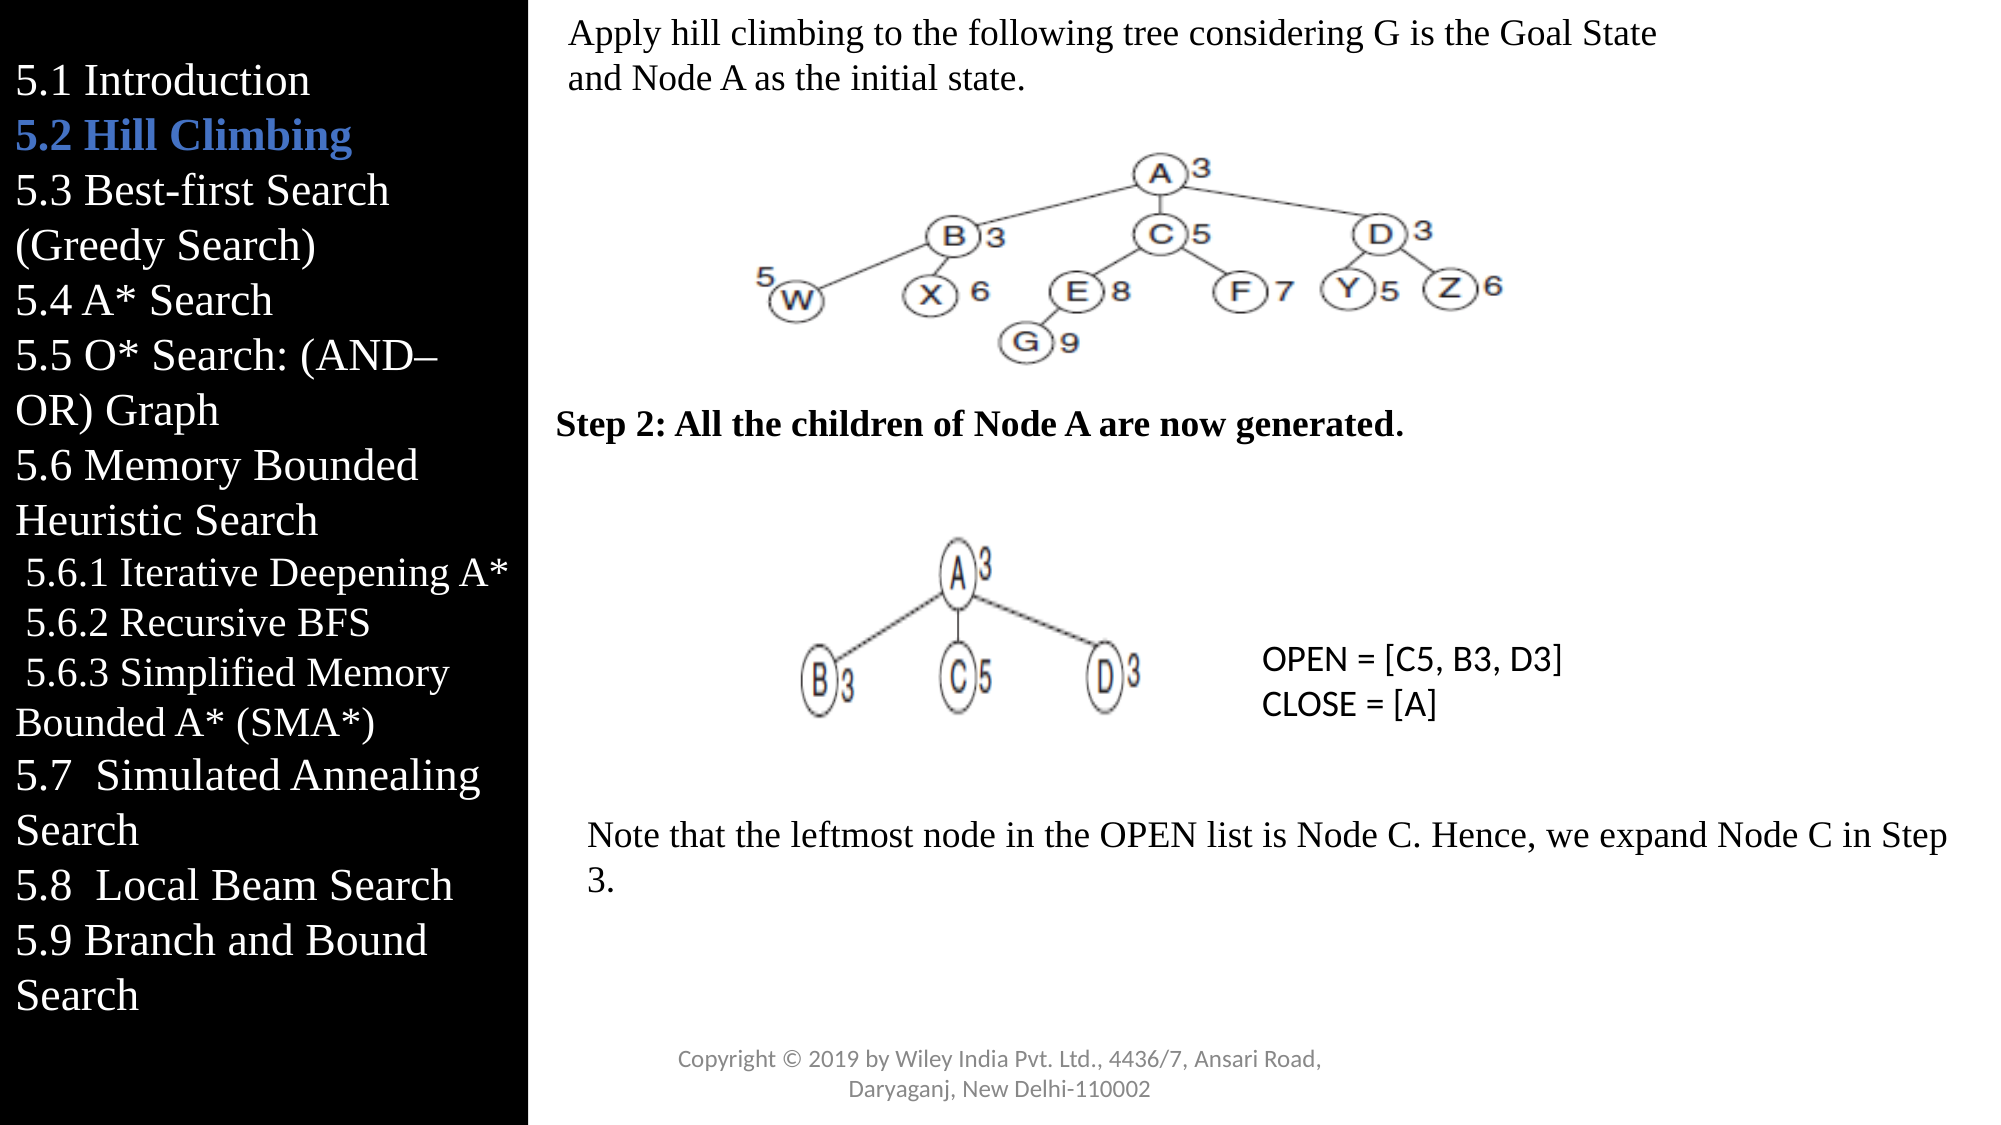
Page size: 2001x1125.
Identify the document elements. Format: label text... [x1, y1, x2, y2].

text_box 5.1 Introduction 5.2 Hill Climbing 5.3 Best-first Search (Greedy Search) 5.4 A* Search 5.5 O* Search: (AND–OR) Graph 5.6 Memory Bounded Heuristic Search 5.6.1 Iterative Deepening A* 5.6.2 Recursive BFS 5.6.3 Simplified Memory Bounded A* (SMA*) 5.7 Simulated Annealing Search 5.8 Local Beam Search 5.9 Branch and Bound Search [0, 0, 529, 1125]
text_box Apply hill climbing to the following tree considering G is the Goal State and Node A as the initial state. [552, 0, 1685, 105]
text_box Step 2: All the children of Node A are now generated. [540, 390, 1428, 496]
text_box OPEN = [C5, B3, D3] CLOSE = [A] [1247, 626, 2000, 732]
picture [769, 508, 1168, 762]
footer Copyright © 2019 by Wiley India Pvt. Ltd., 4436/7, Ansari Road, Daryaganj, New Delhi-110002 [662, 1042, 1338, 1103]
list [683, 103, 1554, 380]
text_box Note that the leftmost node in the OPEN list is Node C. Hence, we expand Node C in Step 3. [572, 802, 2000, 908]
